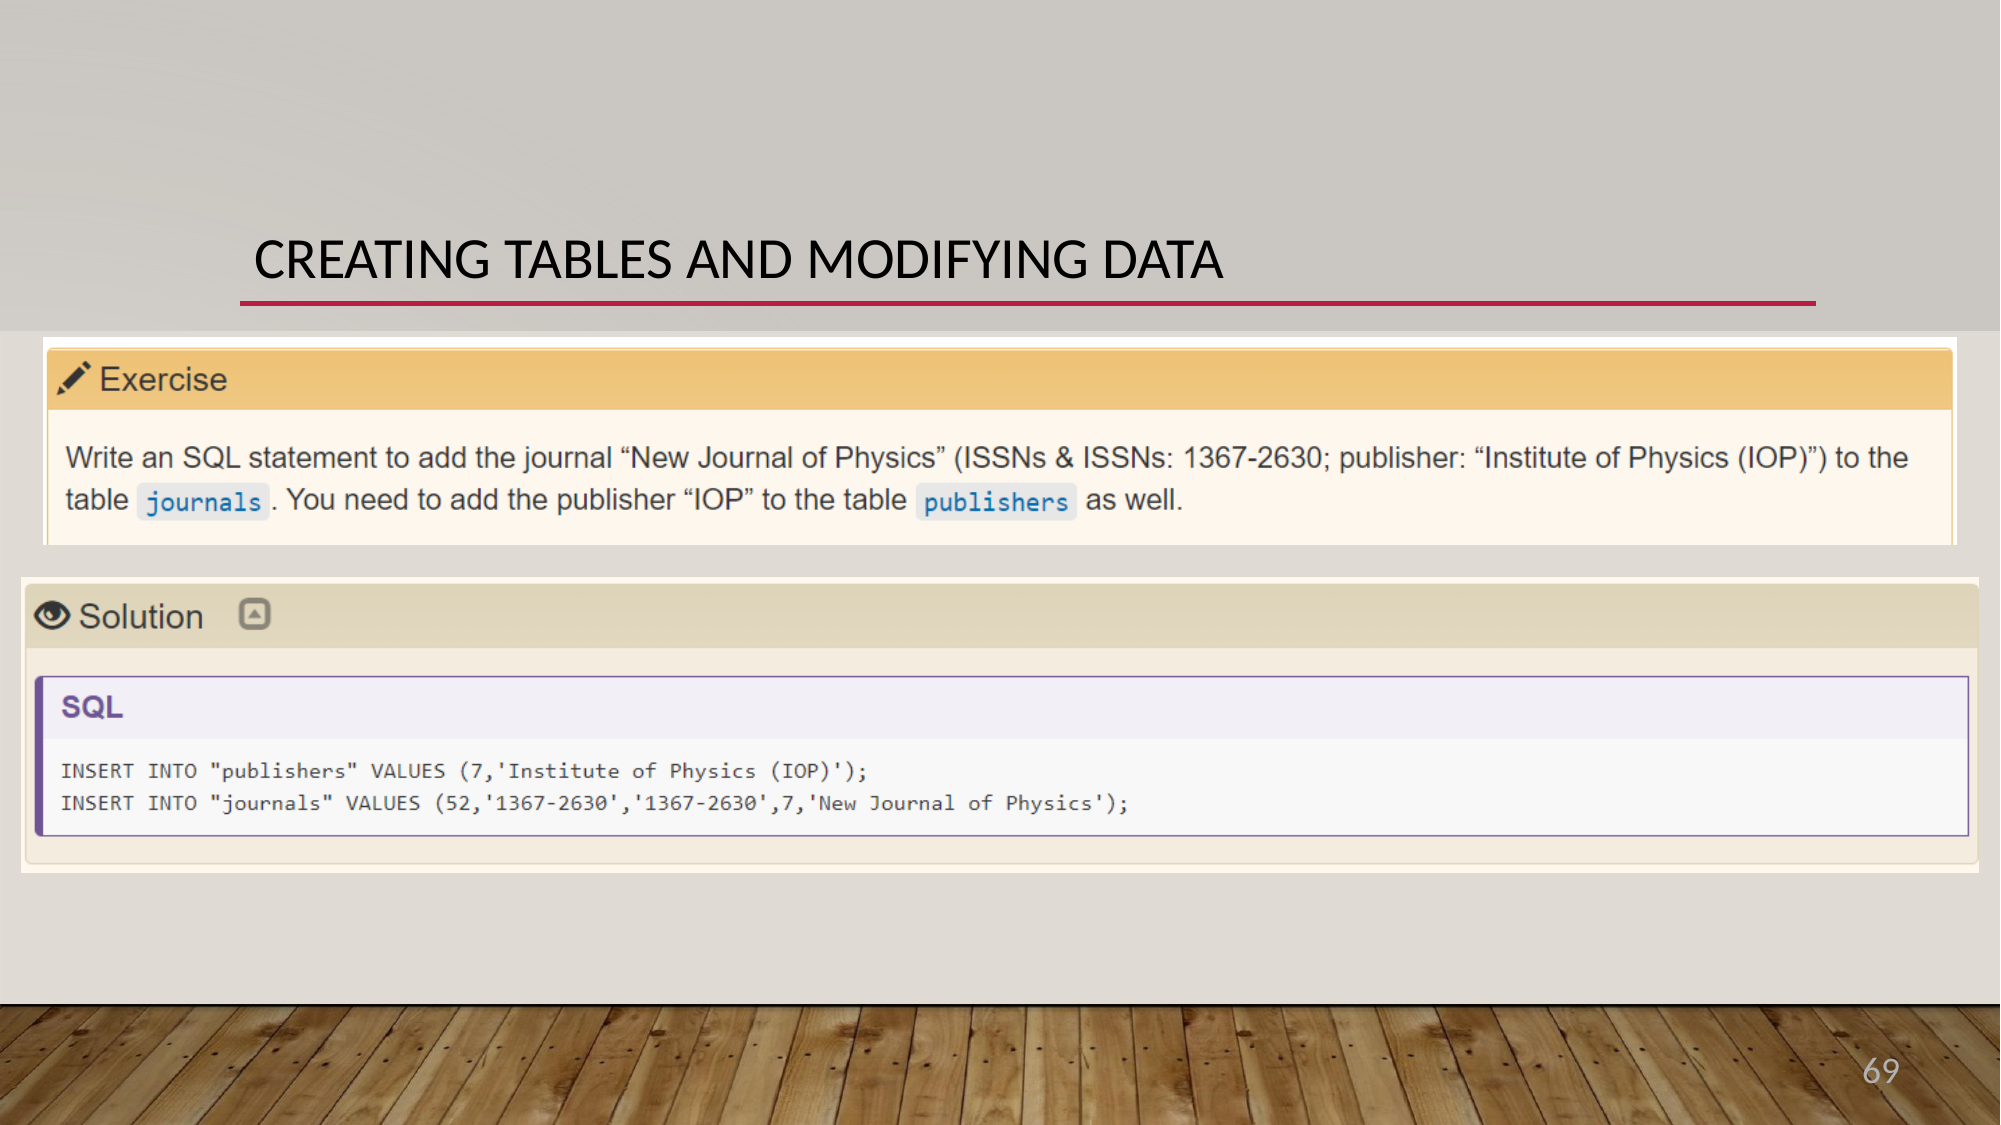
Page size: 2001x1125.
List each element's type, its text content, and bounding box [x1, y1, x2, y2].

slide_number 69 [1440, 1046, 1900, 1103]
picture [0, 0, 2000, 1004]
text_box CREATING TABLES AND MODIFYING DATA [239, 212, 1263, 298]
picture [0, 1007, 2000, 1125]
